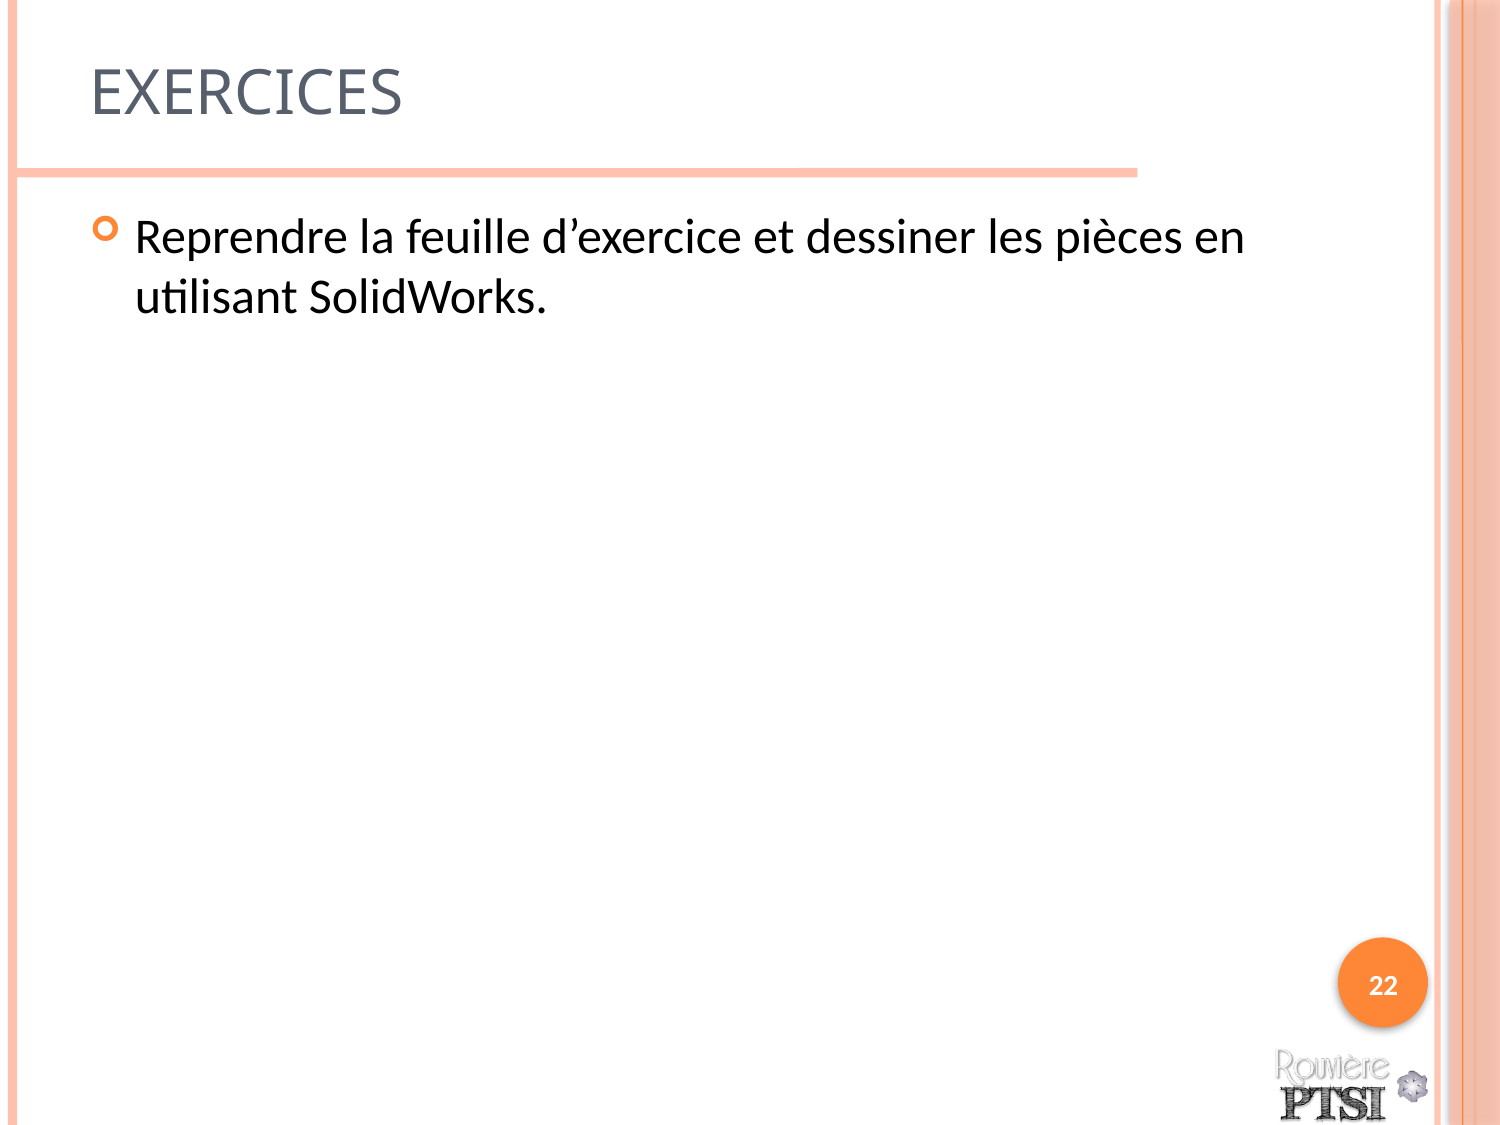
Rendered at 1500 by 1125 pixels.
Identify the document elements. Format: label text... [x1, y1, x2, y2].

title Exercices [75, 19, 1300, 161]
picture [1274, 1048, 1428, 1125]
list Reprendre la feuille d’exercice et dessiner les pièces en utilisant SolidWorks. [75, 196, 1300, 1062]
slide_number 22 [1333, 940, 1434, 1027]
